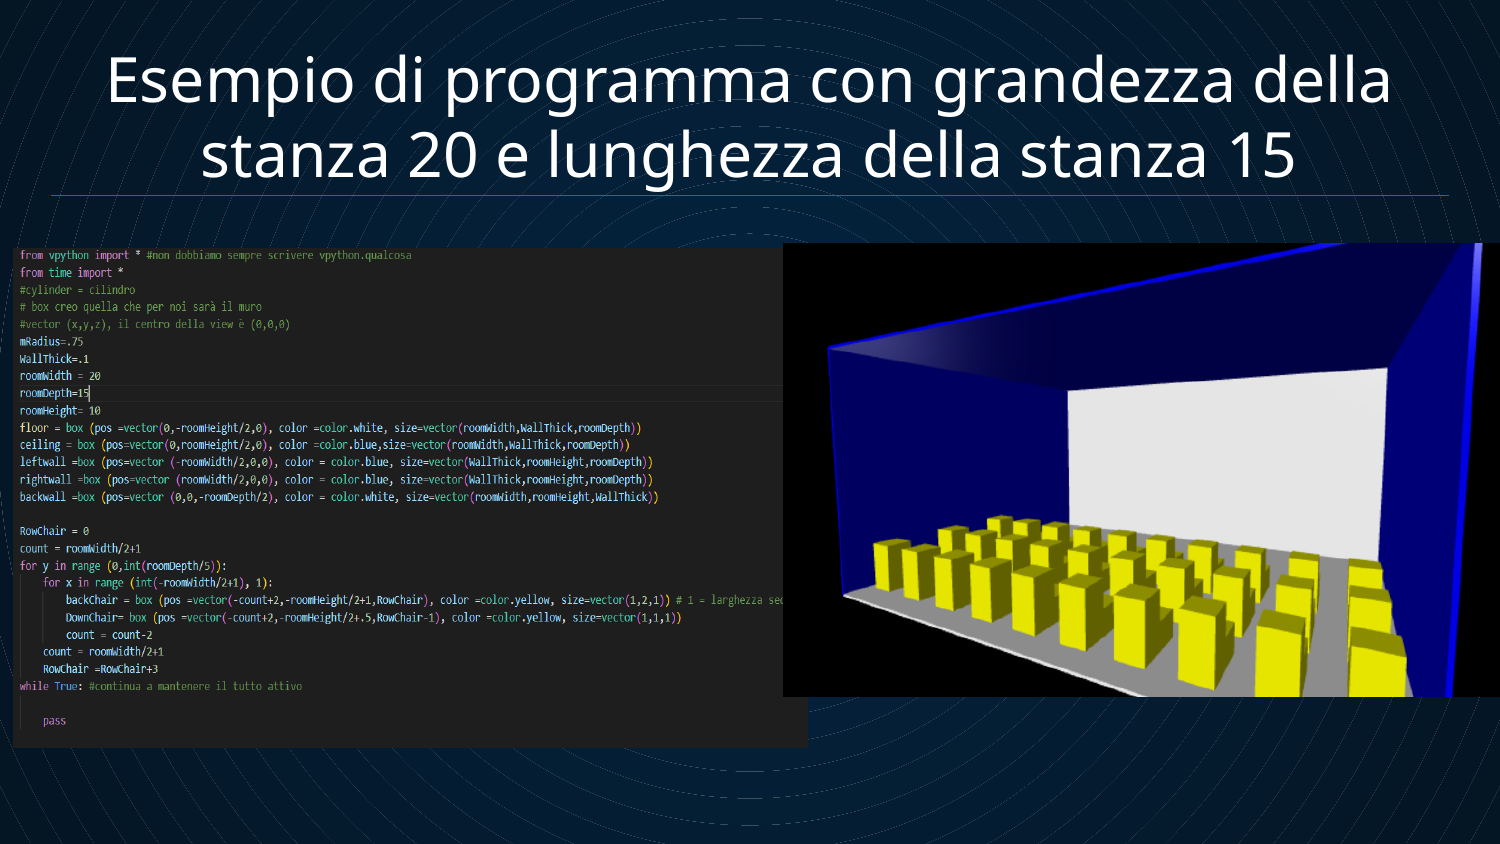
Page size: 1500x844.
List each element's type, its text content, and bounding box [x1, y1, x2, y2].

picture [13, 243, 1500, 748]
title Esempio di programma con grandezza della stanza 20 e lunghezza della stanza 15 [51, 105, 1449, 195]
title Esempio di programma con grandezza della stanza 20 e lunghezza della stanza 15 [51, 202, 1449, 206]
